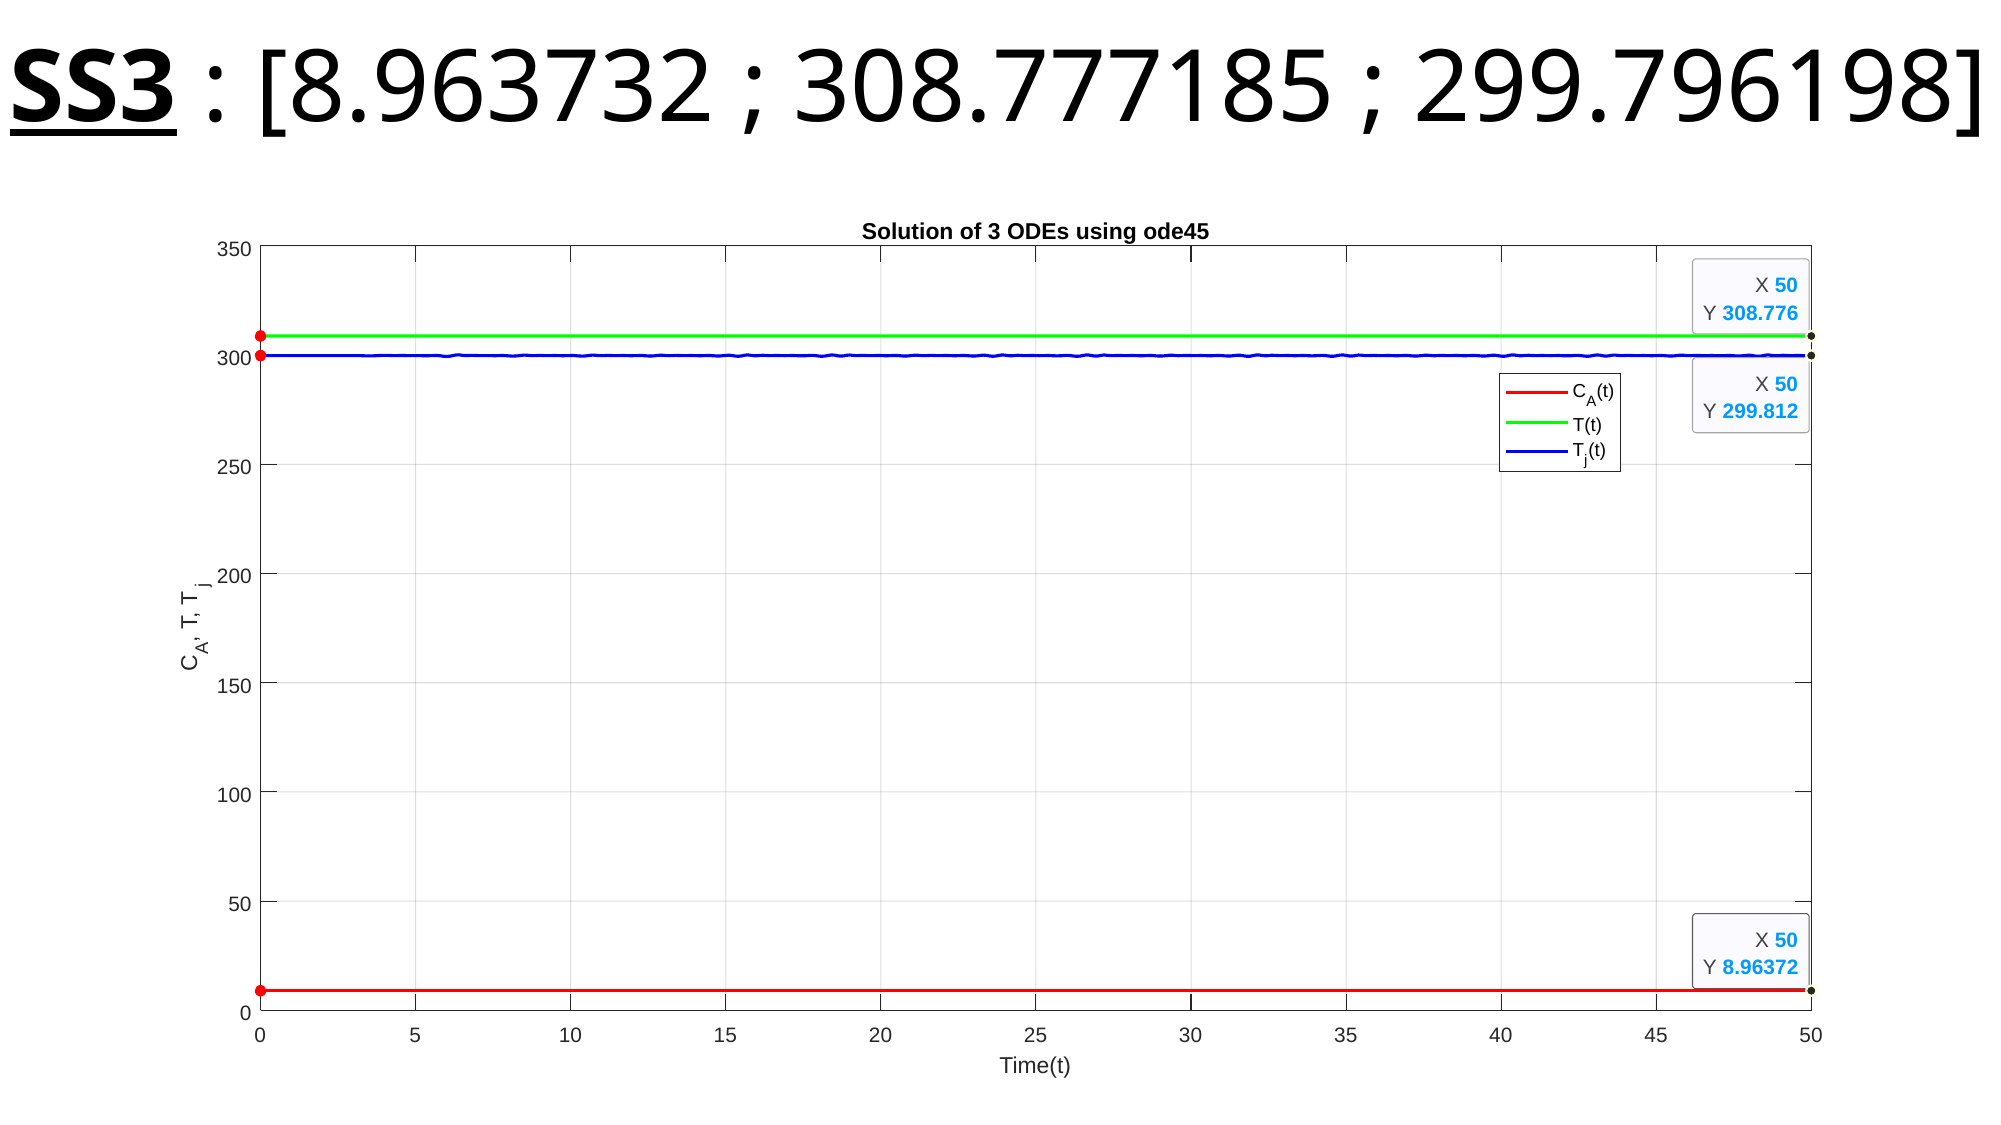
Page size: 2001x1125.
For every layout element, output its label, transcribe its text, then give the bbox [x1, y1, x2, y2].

picture [0, 176, 2000, 1112]
text_box SS3 : [8.963732 ; 308.777185 ; 299.796198] [0, 13, 2000, 149]
